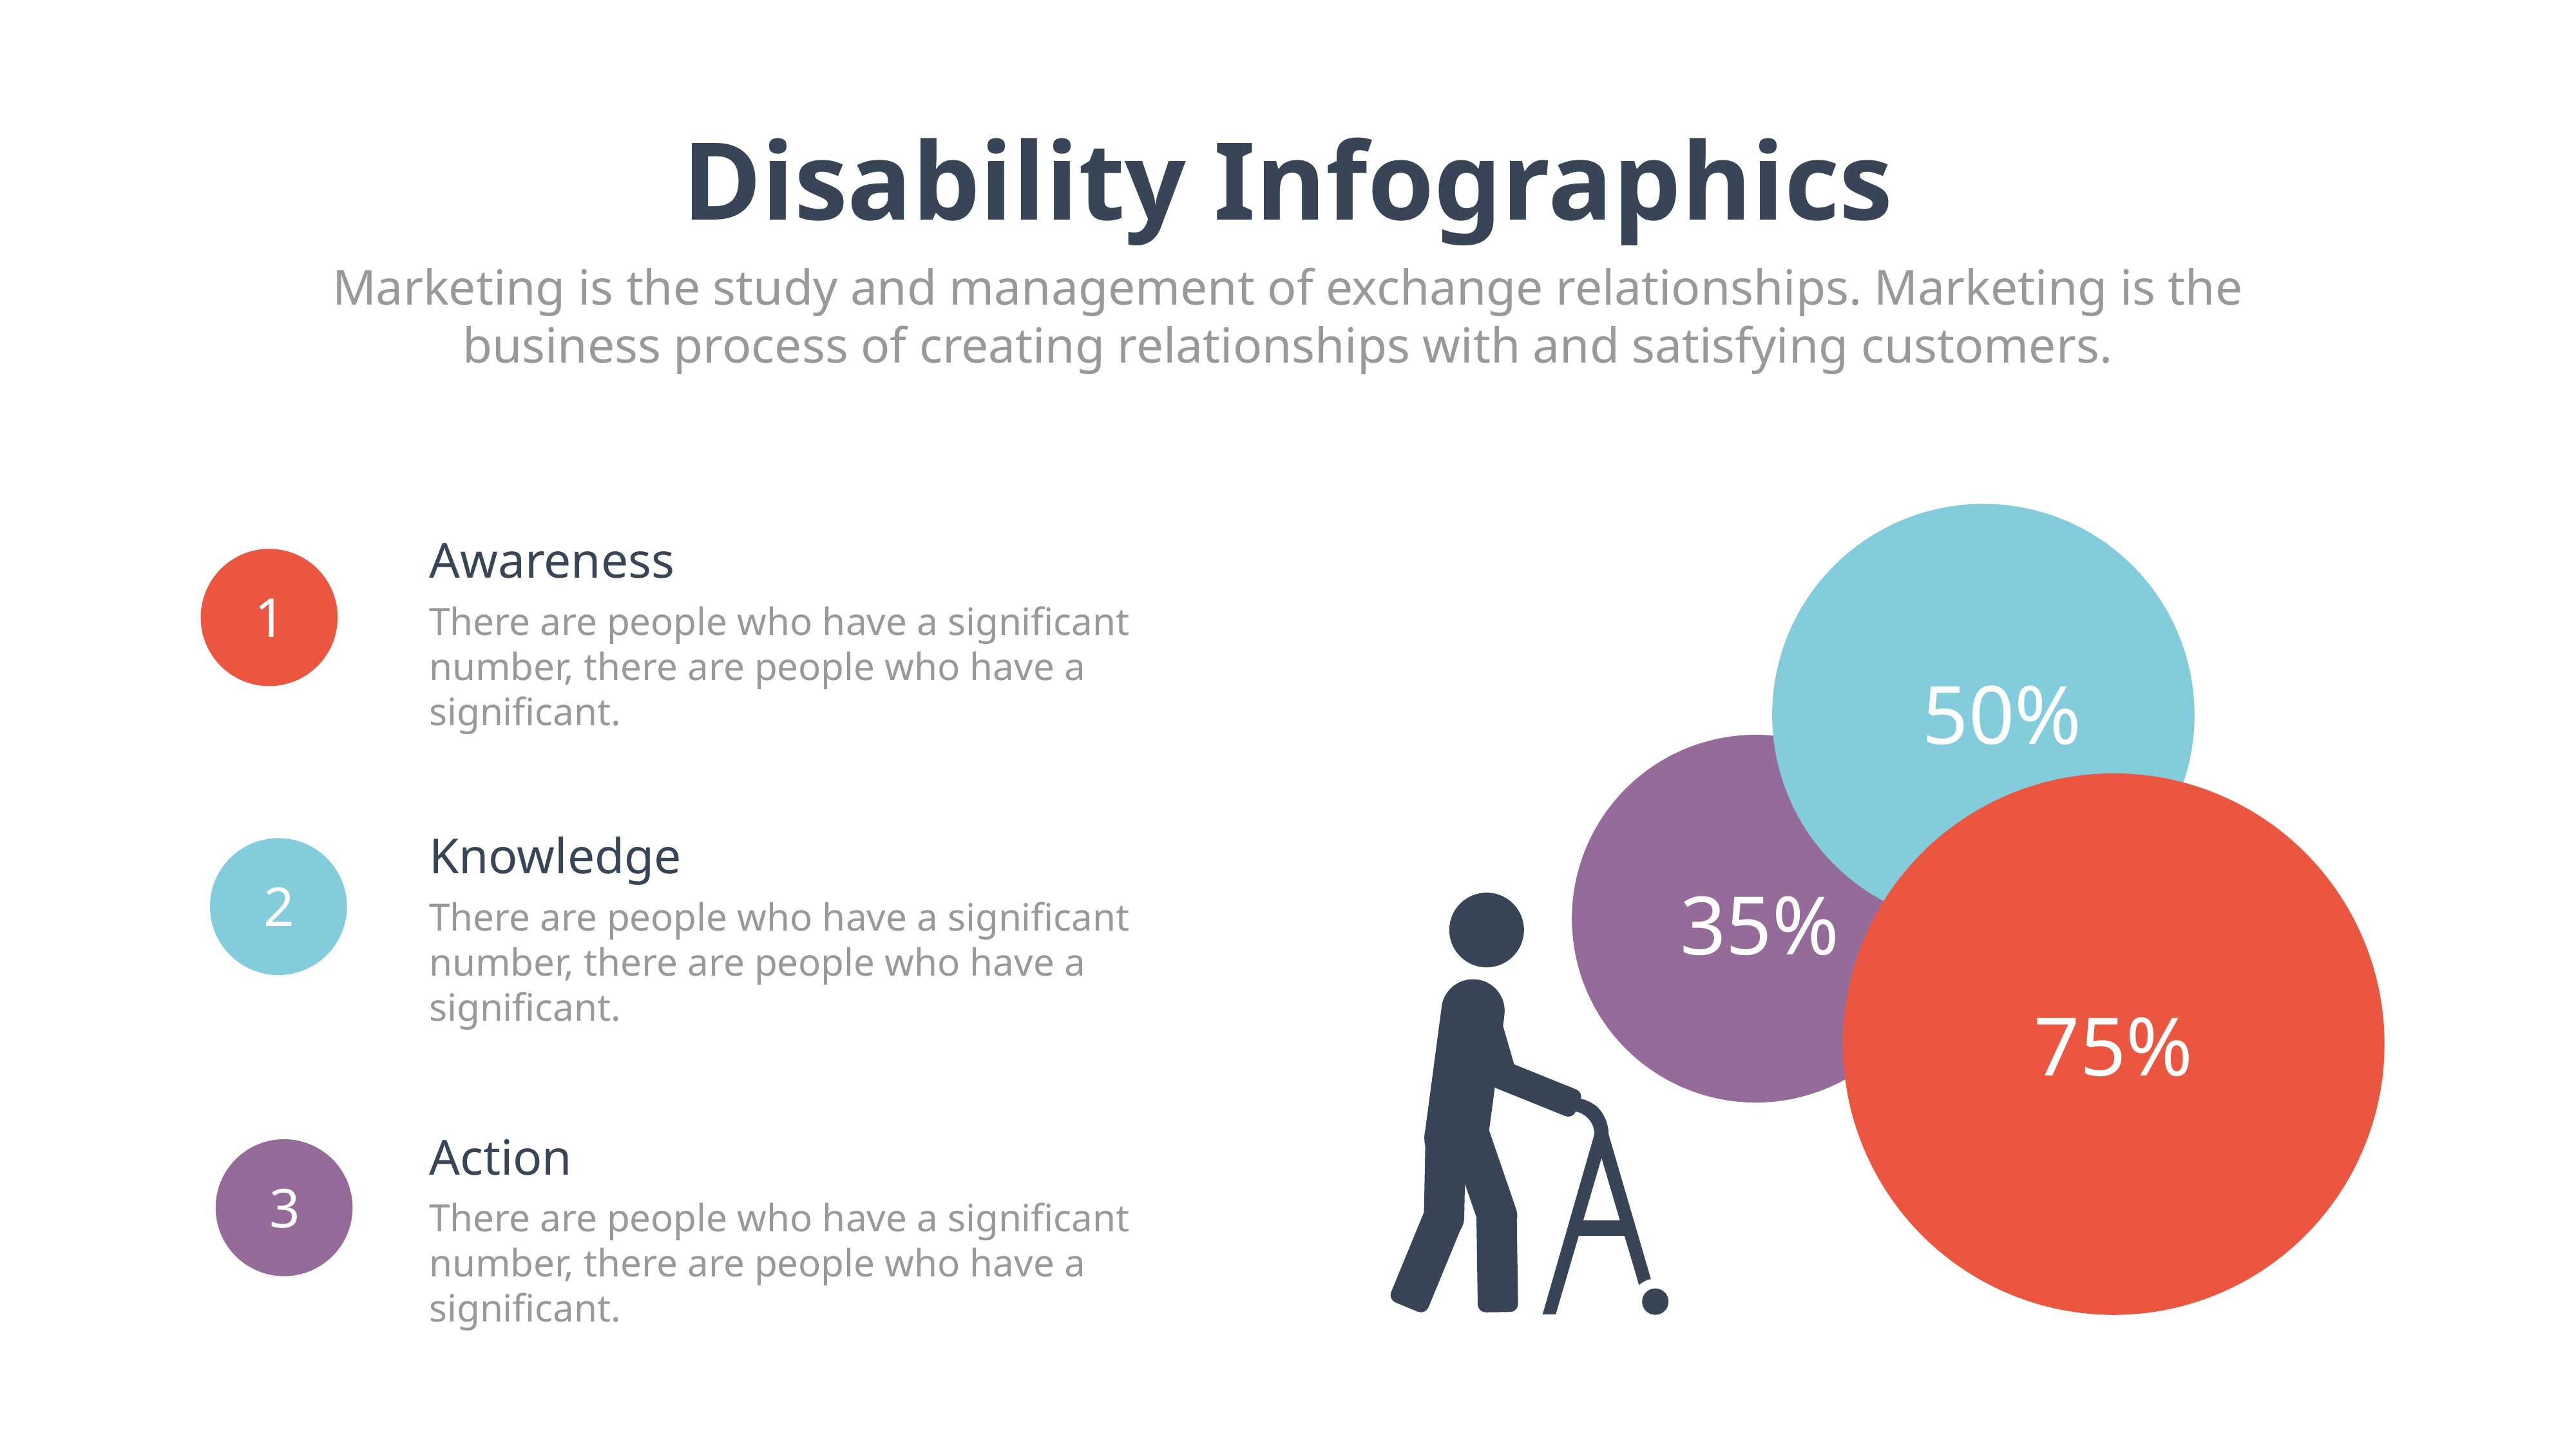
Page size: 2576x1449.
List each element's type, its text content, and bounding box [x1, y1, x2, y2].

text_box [191, 504, 2385, 1315]
text_box Disability Infographics [673, 108, 1903, 247]
text_box Marketing is the study and management of exchange relationships. Marketing is the business process of creating relationships with and satisfying customers. [281, 251, 2295, 377]
